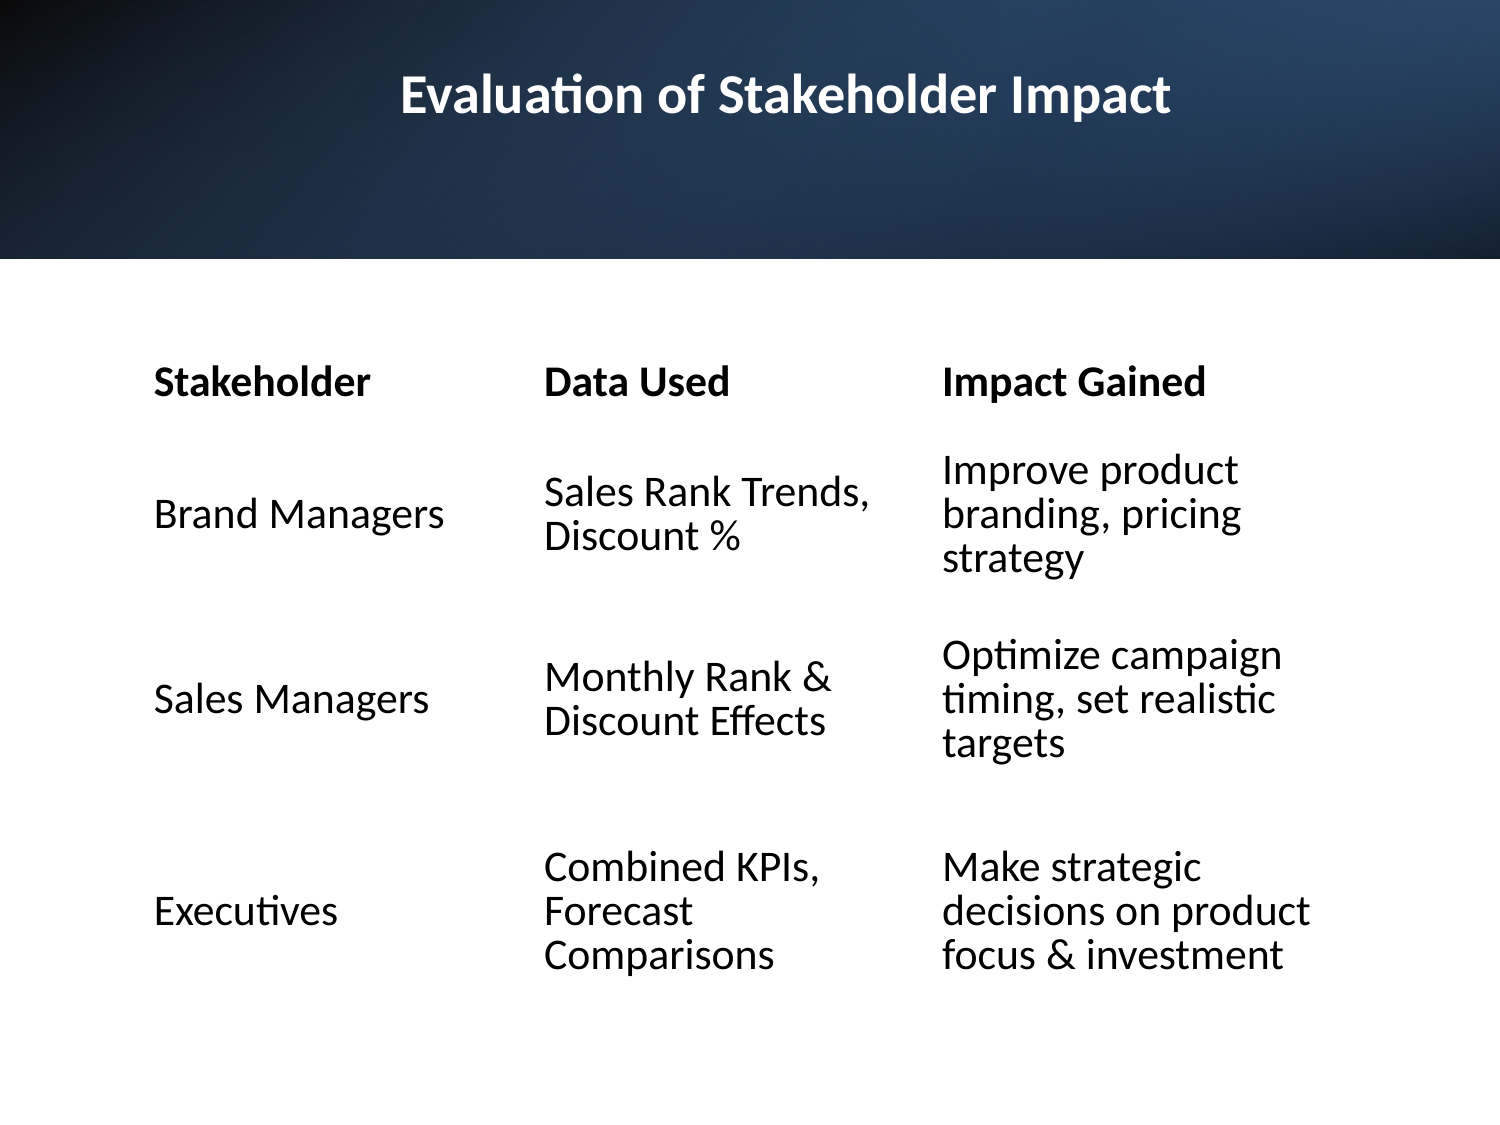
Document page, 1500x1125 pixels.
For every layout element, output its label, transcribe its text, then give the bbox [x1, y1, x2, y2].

table_cell Sales Rank Trends, Discount % [526, 425, 924, 610]
table_cell Combined KPIs, Forecast Comparisons [526, 795, 924, 1034]
text_box [0, 261, 1500, 1125]
table_cell Optimize campaign timing, set realistic targets [924, 610, 1367, 795]
title Evaluation of Stakeholder Impact [168, 57, 1405, 202]
table_cell Monthly Rank & Discount Effects [526, 610, 924, 795]
table_cell Sales Managers [136, 610, 526, 795]
table_header Stakeholder [136, 347, 526, 425]
text_box [0, 0, 1500, 261]
table_cell Executives [136, 795, 526, 1034]
table_cell Improve product branding, pricing strategy [924, 425, 1367, 610]
table_cell Make strategic decisions on product focus & investment [924, 795, 1367, 1034]
table_header Data Used [526, 347, 924, 425]
table_cell Brand Managers [136, 425, 526, 610]
table_header Impact Gained [924, 347, 1367, 425]
